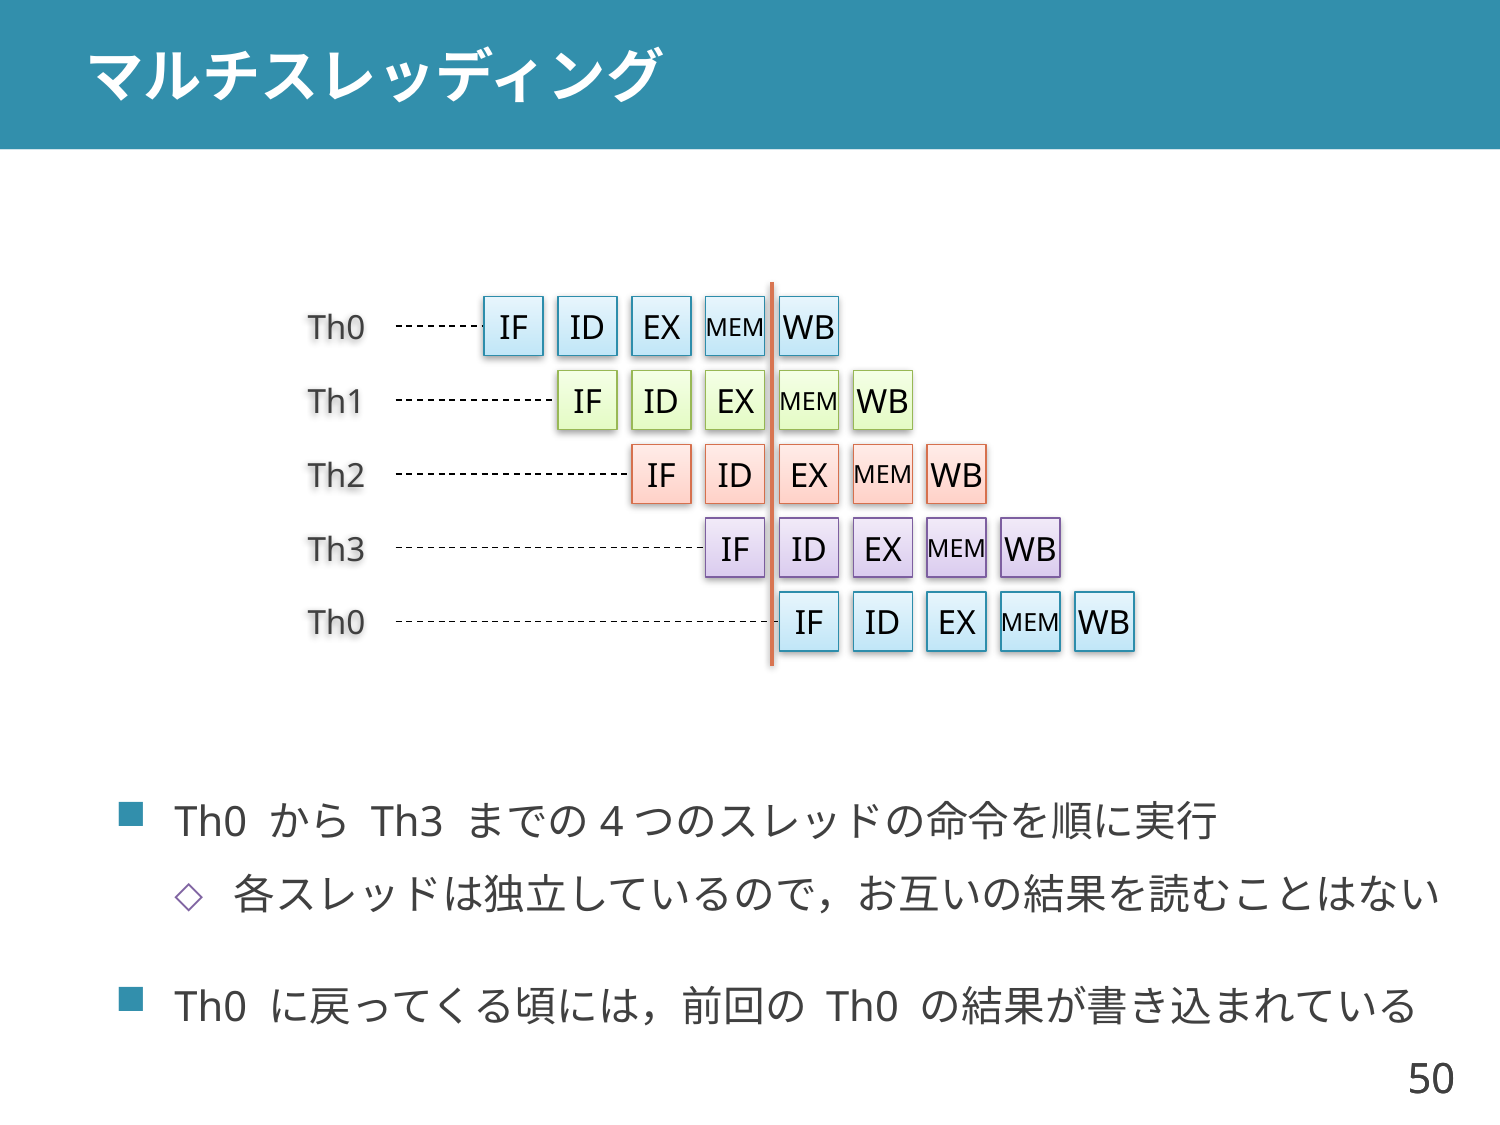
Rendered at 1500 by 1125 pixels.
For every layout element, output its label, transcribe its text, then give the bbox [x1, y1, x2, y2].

text_box ID [631, 370, 692, 430]
text_box MEM [853, 444, 913, 504]
text_box EX [853, 517, 913, 578]
text_box IF [557, 370, 618, 430]
text_box Th1 [277, 370, 396, 430]
text_box WB [779, 296, 839, 356]
text_box ID [853, 591, 913, 652]
title マルチスレッディング [70, 0, 1500, 150]
text_box IF [631, 444, 692, 504]
text_box WB [1074, 591, 1135, 652]
text_box EX [705, 370, 765, 430]
text_box WB [853, 370, 913, 430]
text_box ID [779, 517, 839, 578]
text_box ID [705, 444, 765, 504]
text_box EX [779, 444, 839, 504]
text_box WB [1000, 517, 1061, 578]
text_box EX [631, 296, 692, 356]
text_box EX [926, 591, 987, 652]
list Th0 から Th3 までの4つのスレッドの命令を順に実行 各スレッドは独立しているので，お互いの結果を読むことはない Th0 に戻ってくる頃には，前回の Th0 の結果が書き込まれている [100, 783, 1459, 1036]
text_box IF [483, 296, 544, 356]
text_box WB [926, 444, 987, 504]
text_box Th2 [277, 444, 396, 504]
text_box Th0 [277, 591, 396, 652]
text_box MEM [705, 296, 765, 356]
text_box MEM [1000, 591, 1061, 652]
text_box MEM [779, 370, 839, 430]
text_box Th3 [277, 517, 396, 578]
text_box IF [779, 591, 839, 652]
text_box IF [705, 517, 765, 578]
text_box MEM [926, 517, 987, 578]
text_box ID [557, 296, 618, 356]
text_box Th0 [277, 296, 396, 356]
